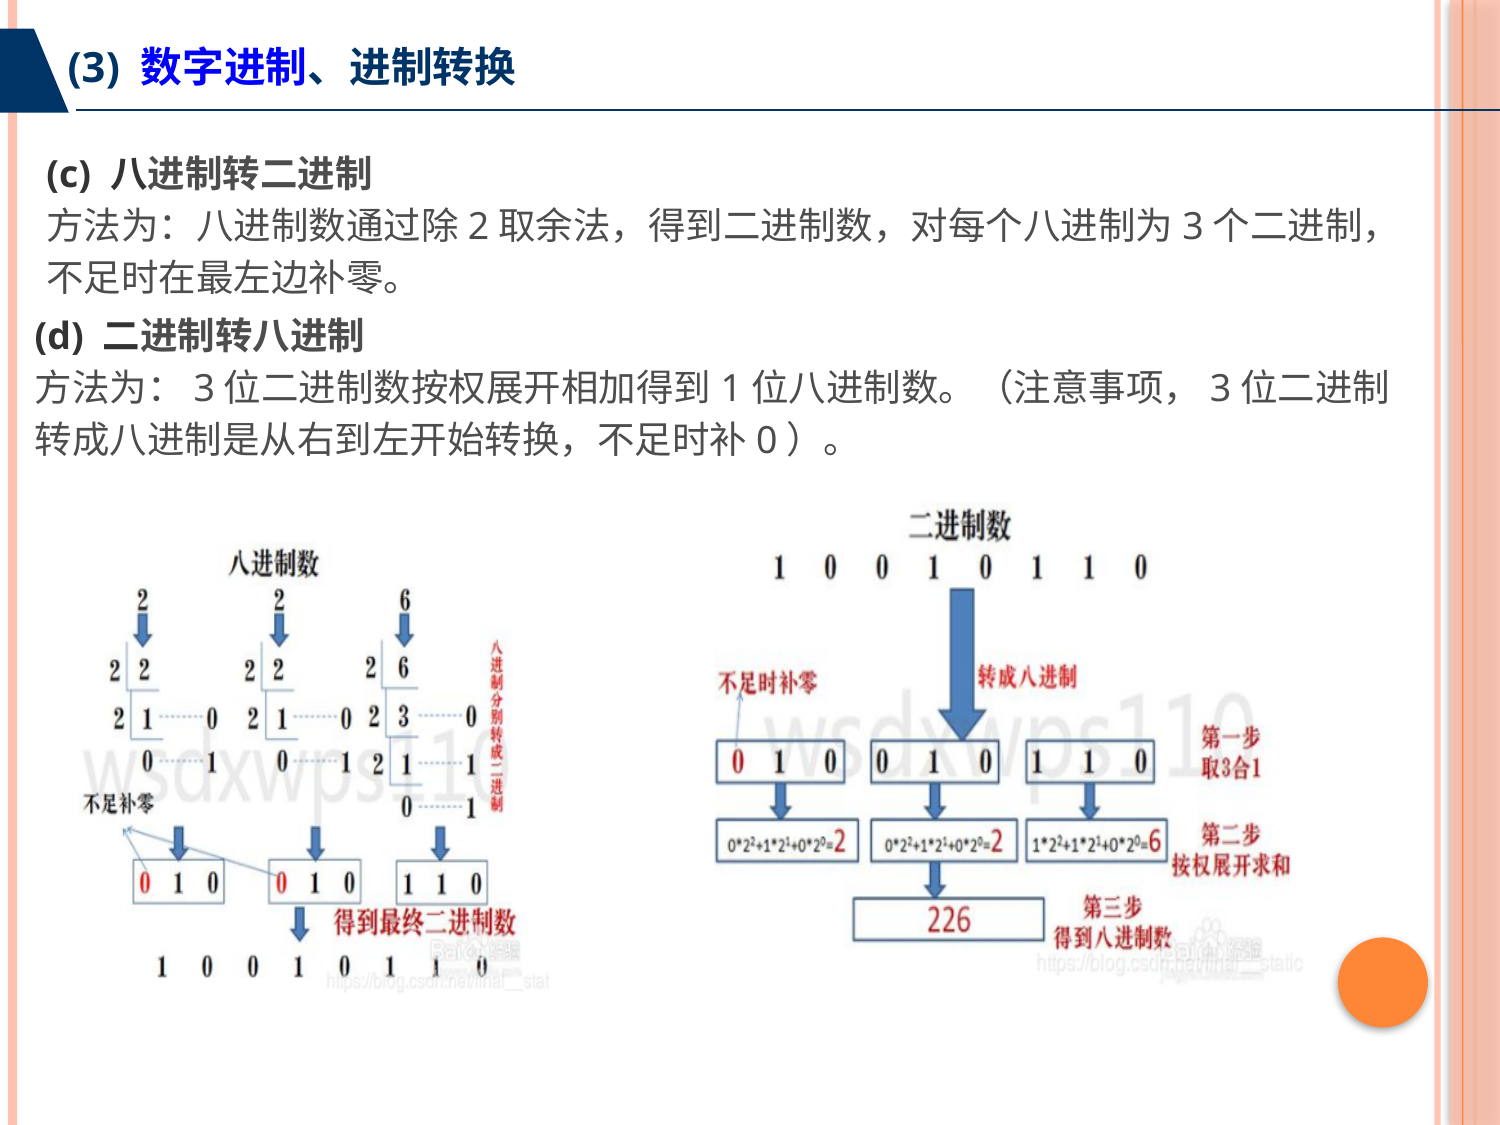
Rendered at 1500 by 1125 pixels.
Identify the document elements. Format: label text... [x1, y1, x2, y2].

text_box [0, 28, 69, 113]
picture [64, 526, 550, 1004]
text_box (c) 八进制转二进制 方法为：八进制数通过除2取余法，得到二进制数，对每个八进制为3个二进制，不足时在最左边补零。 [41, 140, 1409, 301]
text_box (d) 二进制转八进制 方法为：3位二进制数按权展开相加得到1位八进制数。（注意事项，3位二进制转成八进制是从右到左开始转换，不足时补0）。 [29, 302, 1397, 464]
text_box (3) 数字进制、进制转换 [52, 33, 803, 99]
picture [702, 464, 1321, 988]
